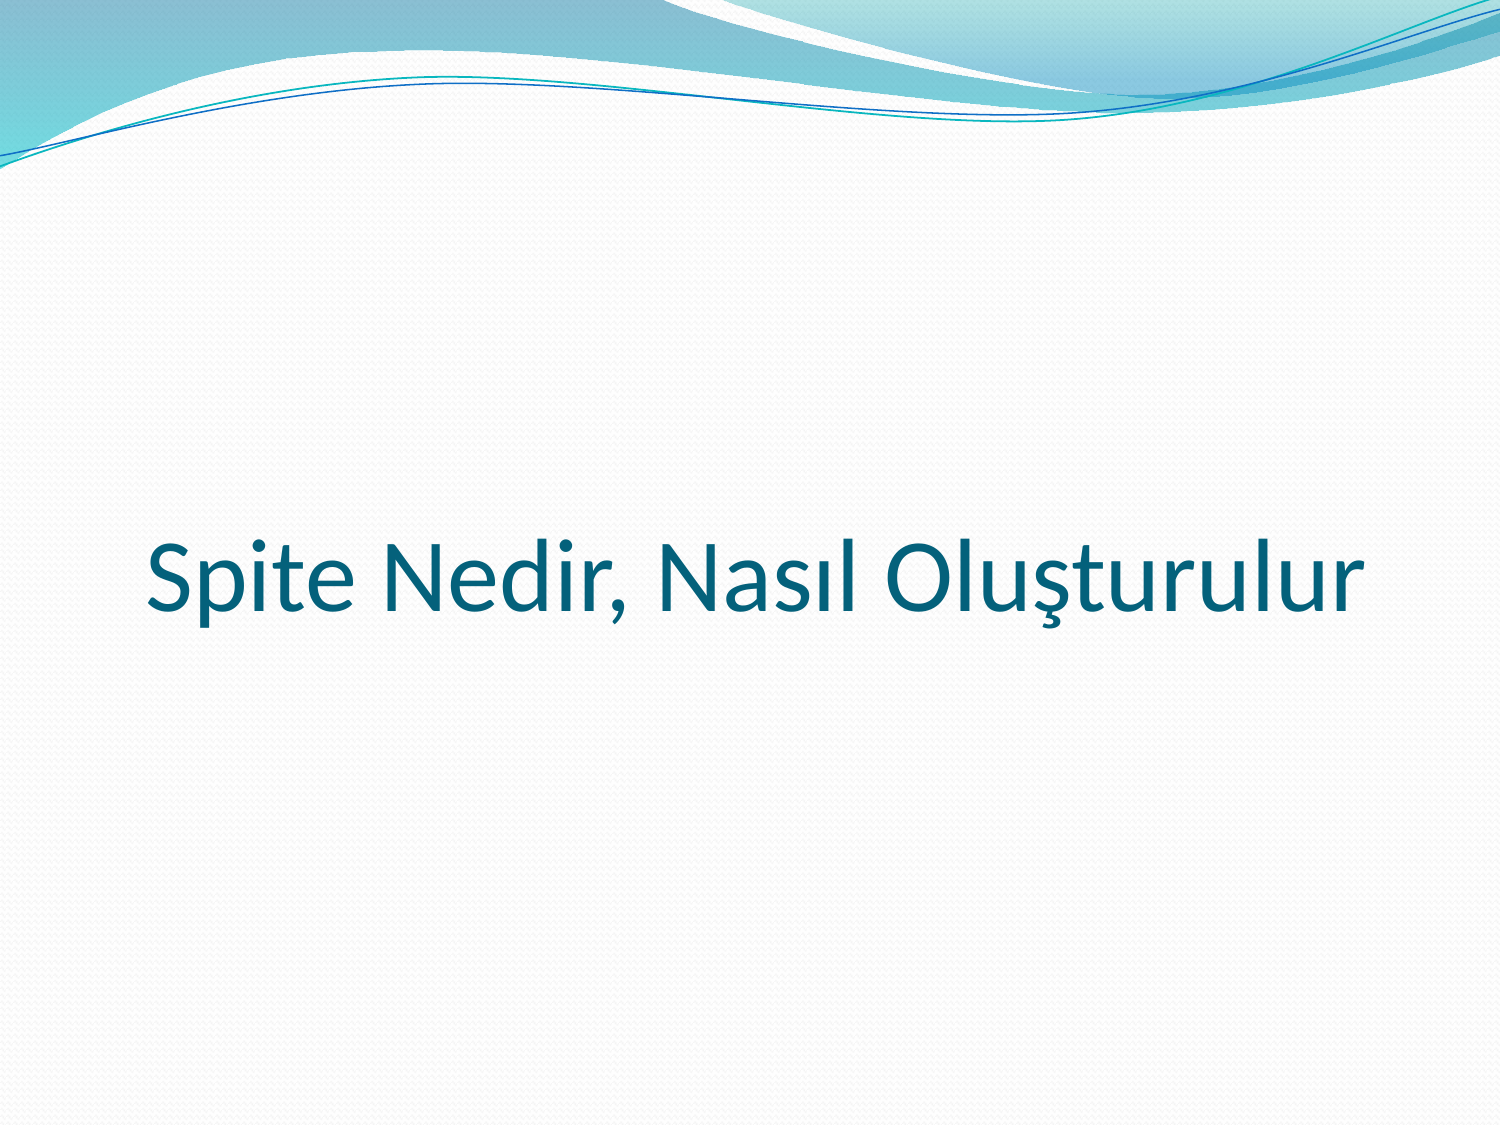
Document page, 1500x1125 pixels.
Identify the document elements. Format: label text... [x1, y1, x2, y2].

title Spite Nedir, Nasıl Oluşturulur [82, 445, 1432, 633]
